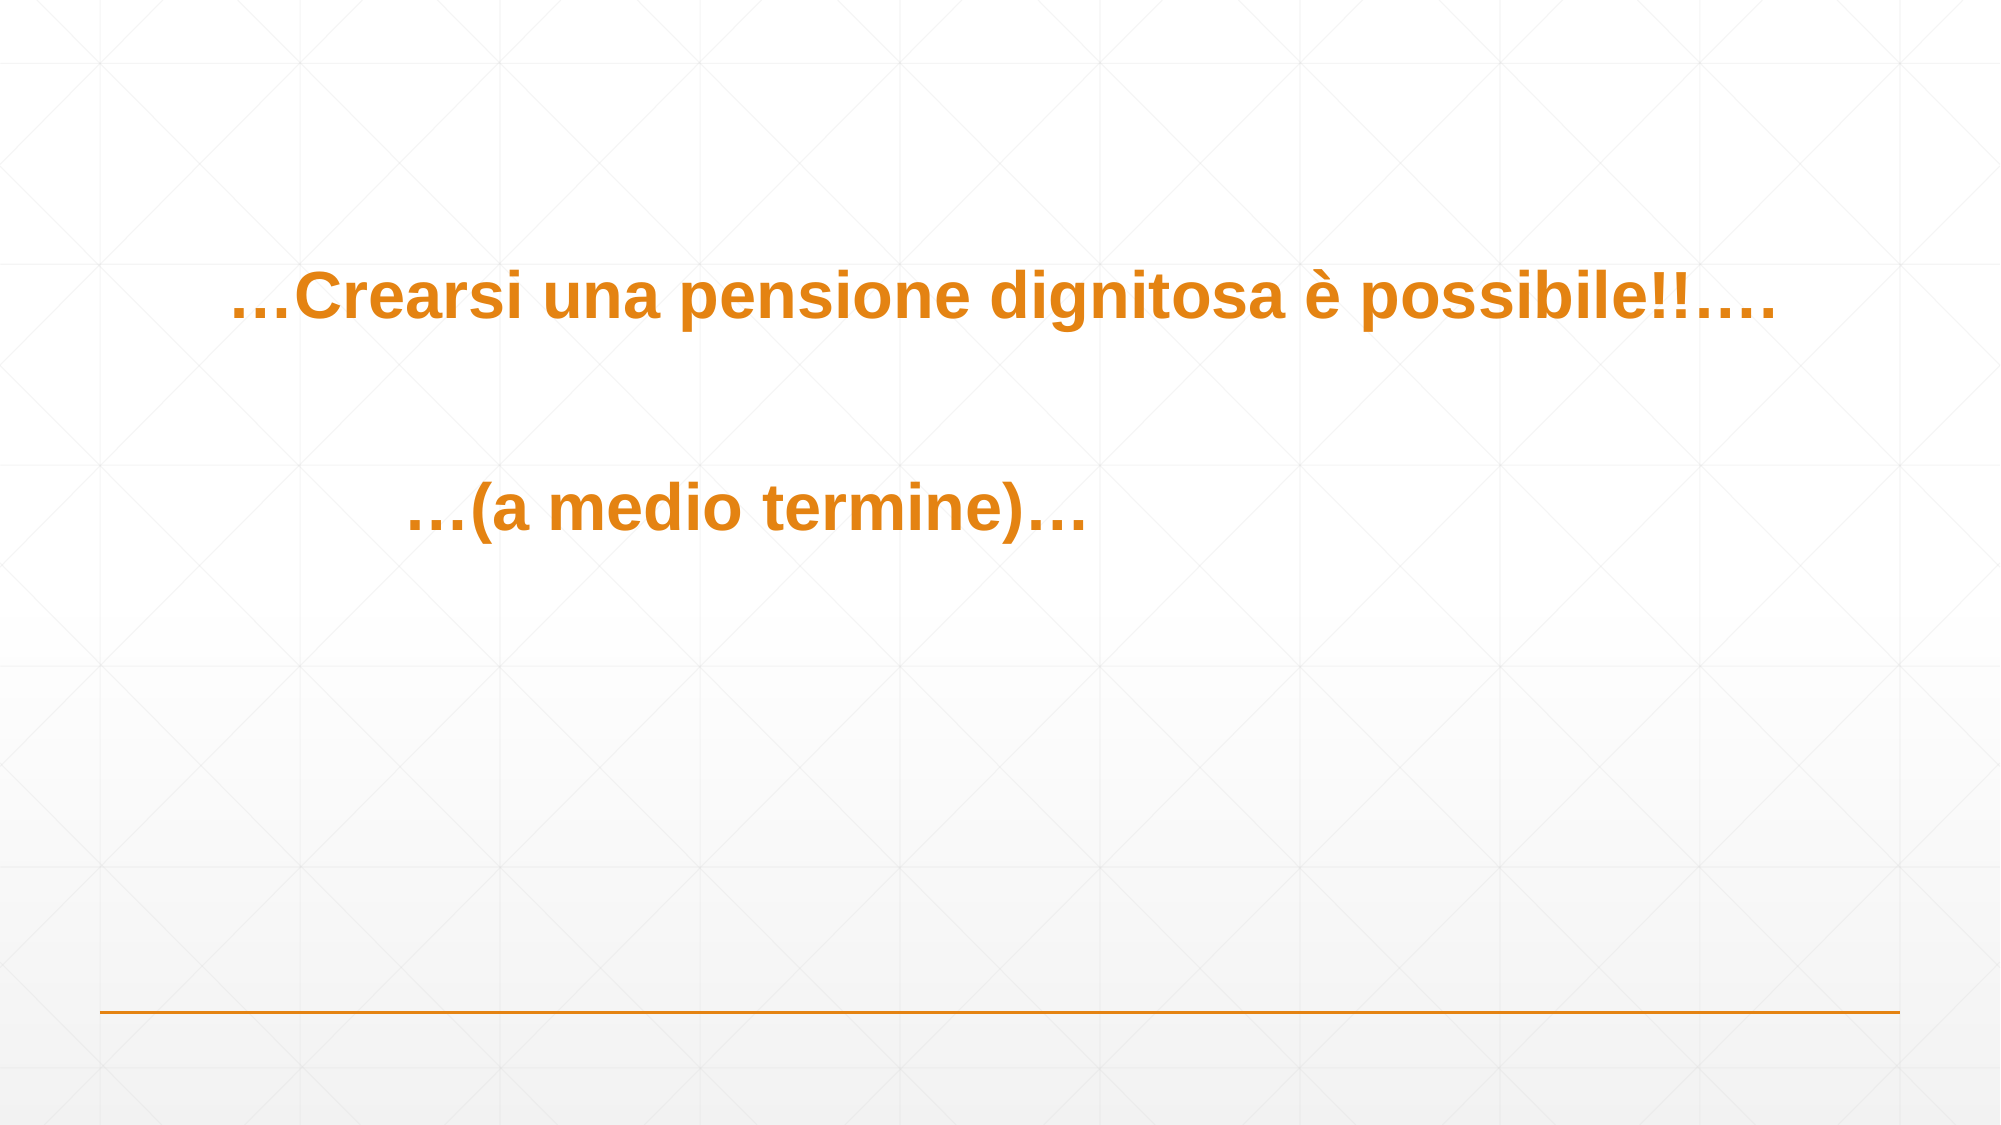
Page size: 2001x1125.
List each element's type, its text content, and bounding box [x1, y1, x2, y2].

title …Crearsi una pensione dignitosa è possibile!!…. [212, 153, 1854, 341]
text_box …(a medio termine)… [388, 364, 1558, 553]
